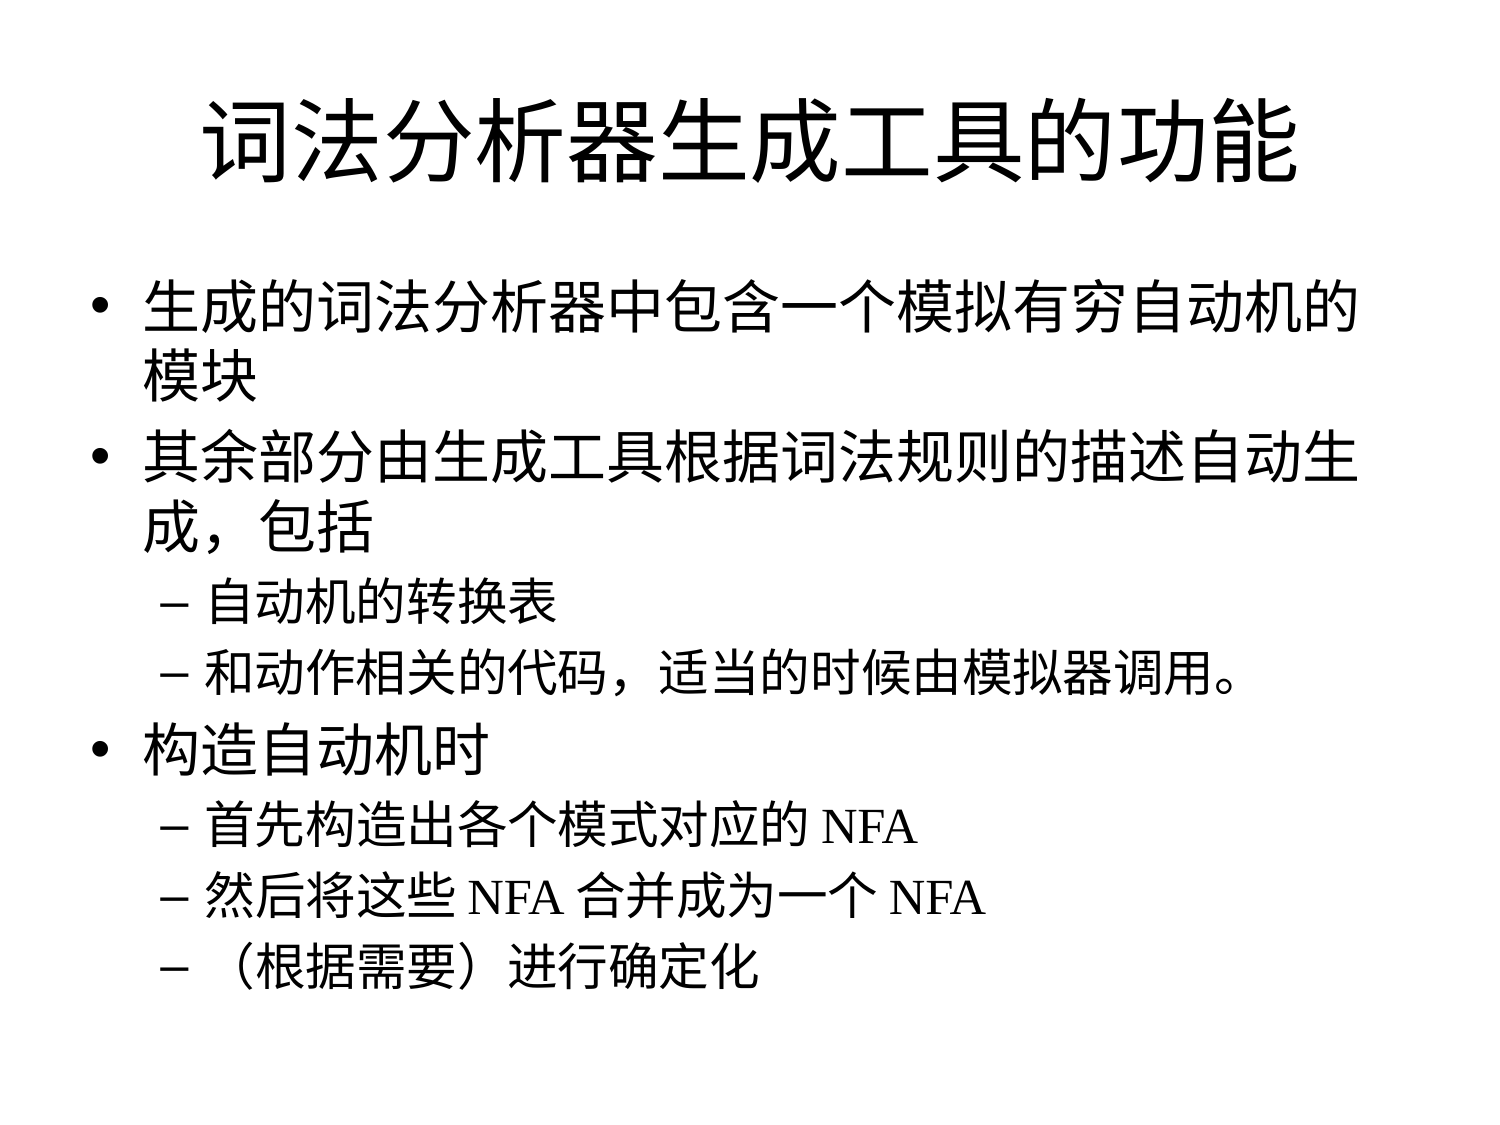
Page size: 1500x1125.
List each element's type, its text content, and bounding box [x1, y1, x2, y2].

title 词法分析器生成工具的功能 [75, 45, 1425, 233]
list 生成的词法分析器中包含一个模拟有穷自动机的模块 其余部分由生成工具根据词法规则的描述自动生成，包括 自动机的转换表 和动作相关的代码，适当的时候由模拟器调用。 构造自动机时 首先构造出各个模式对应的NFA 然后将这些NFA合并成为一个NFA （根据需要）进行确定化 [75, 262, 1425, 1005]
